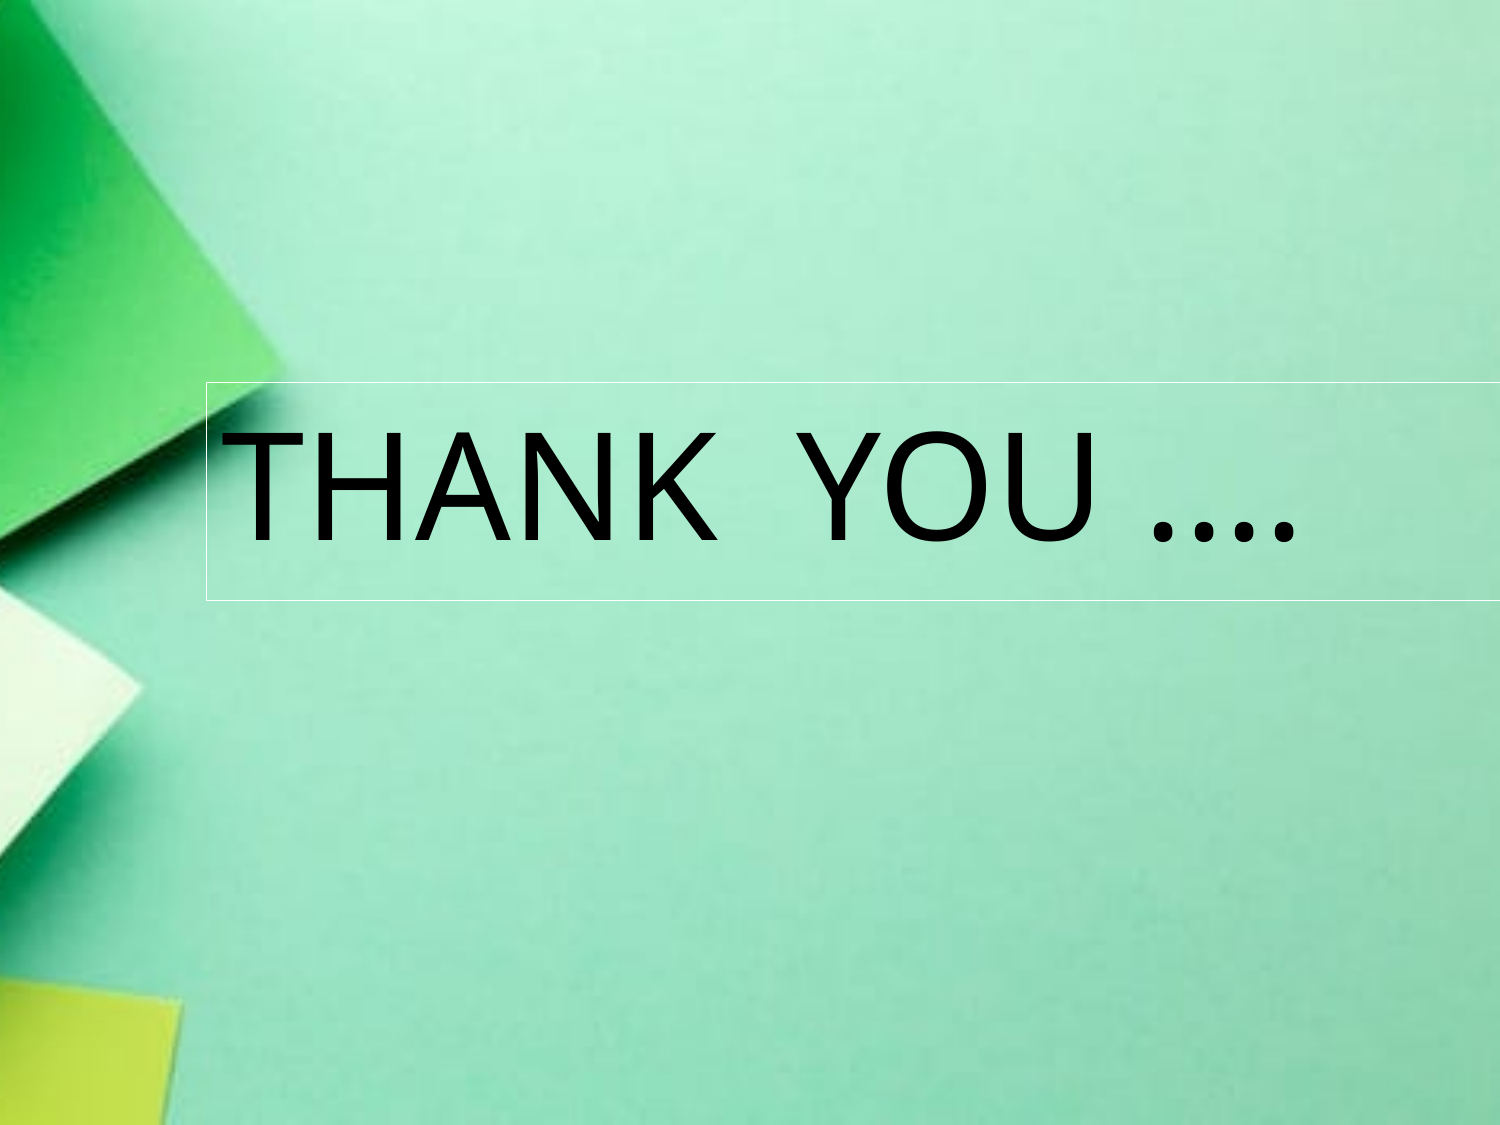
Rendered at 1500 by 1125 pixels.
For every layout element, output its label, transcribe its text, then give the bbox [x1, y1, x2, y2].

picture [0, 0, 1500, 1125]
title THANK YOU .... [206, 382, 1500, 601]
